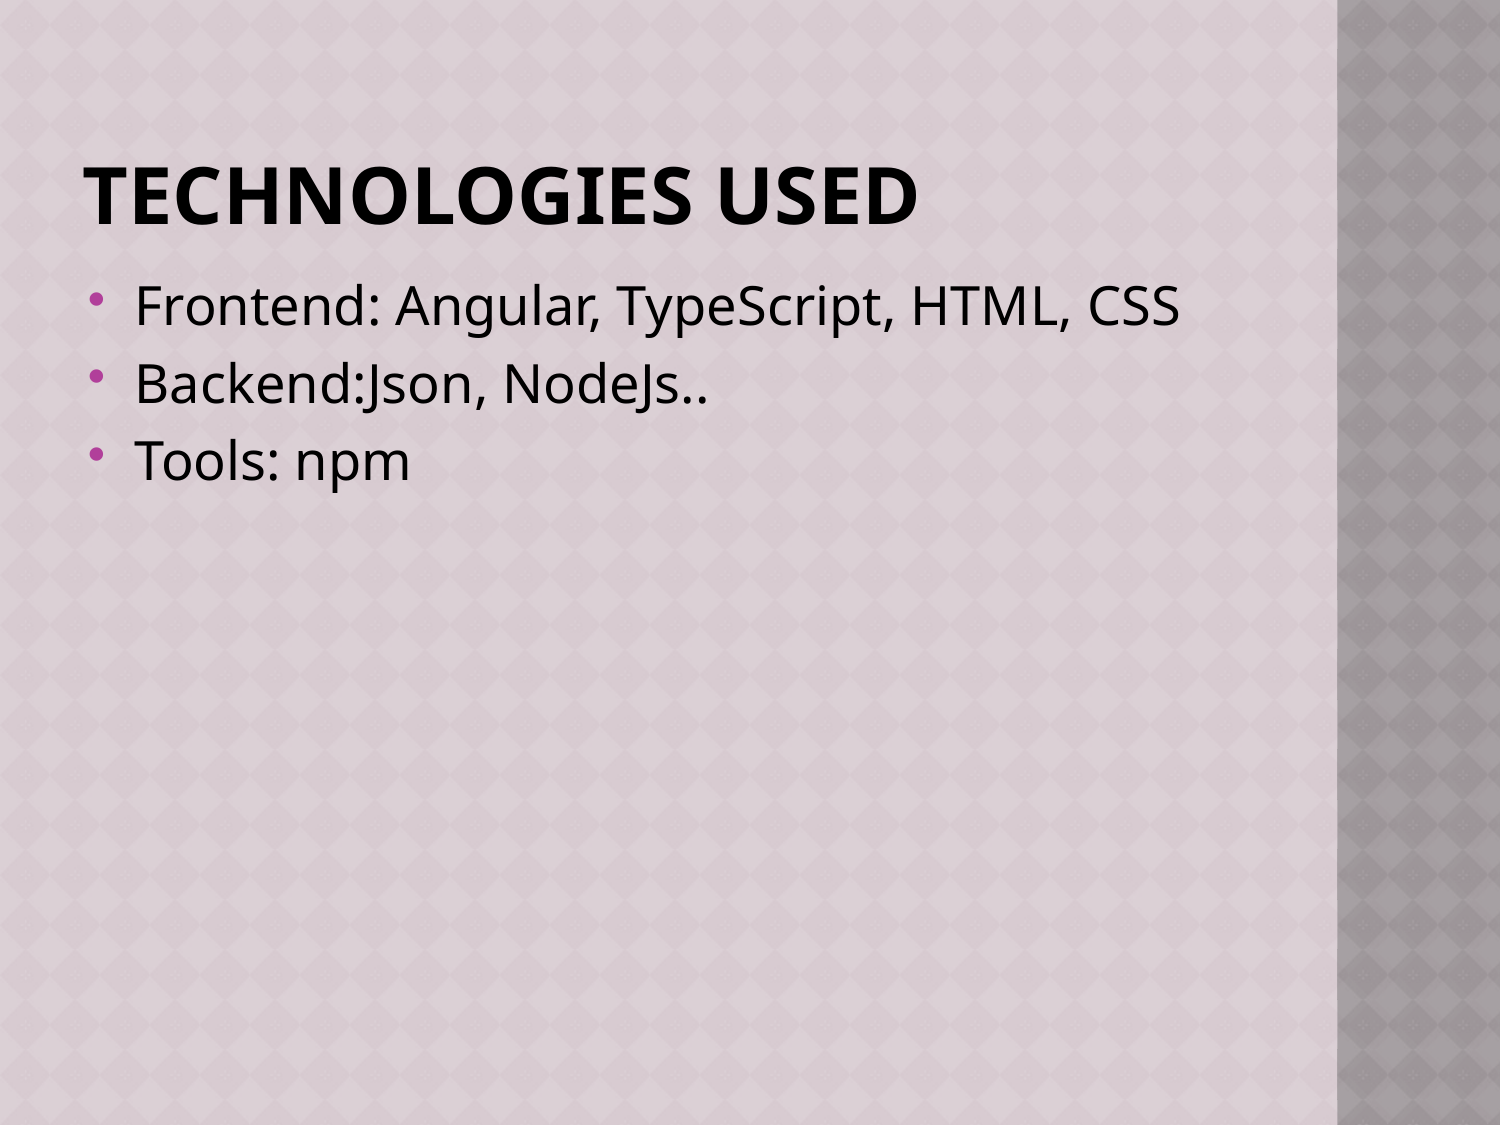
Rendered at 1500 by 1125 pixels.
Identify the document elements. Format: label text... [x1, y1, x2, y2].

list Frontend: Angular, TypeScript, HTML, CSS Backend:Json, NodeJs.. Tools: npm [75, 264, 1263, 1059]
title Technologies Used [75, 52, 1263, 240]
